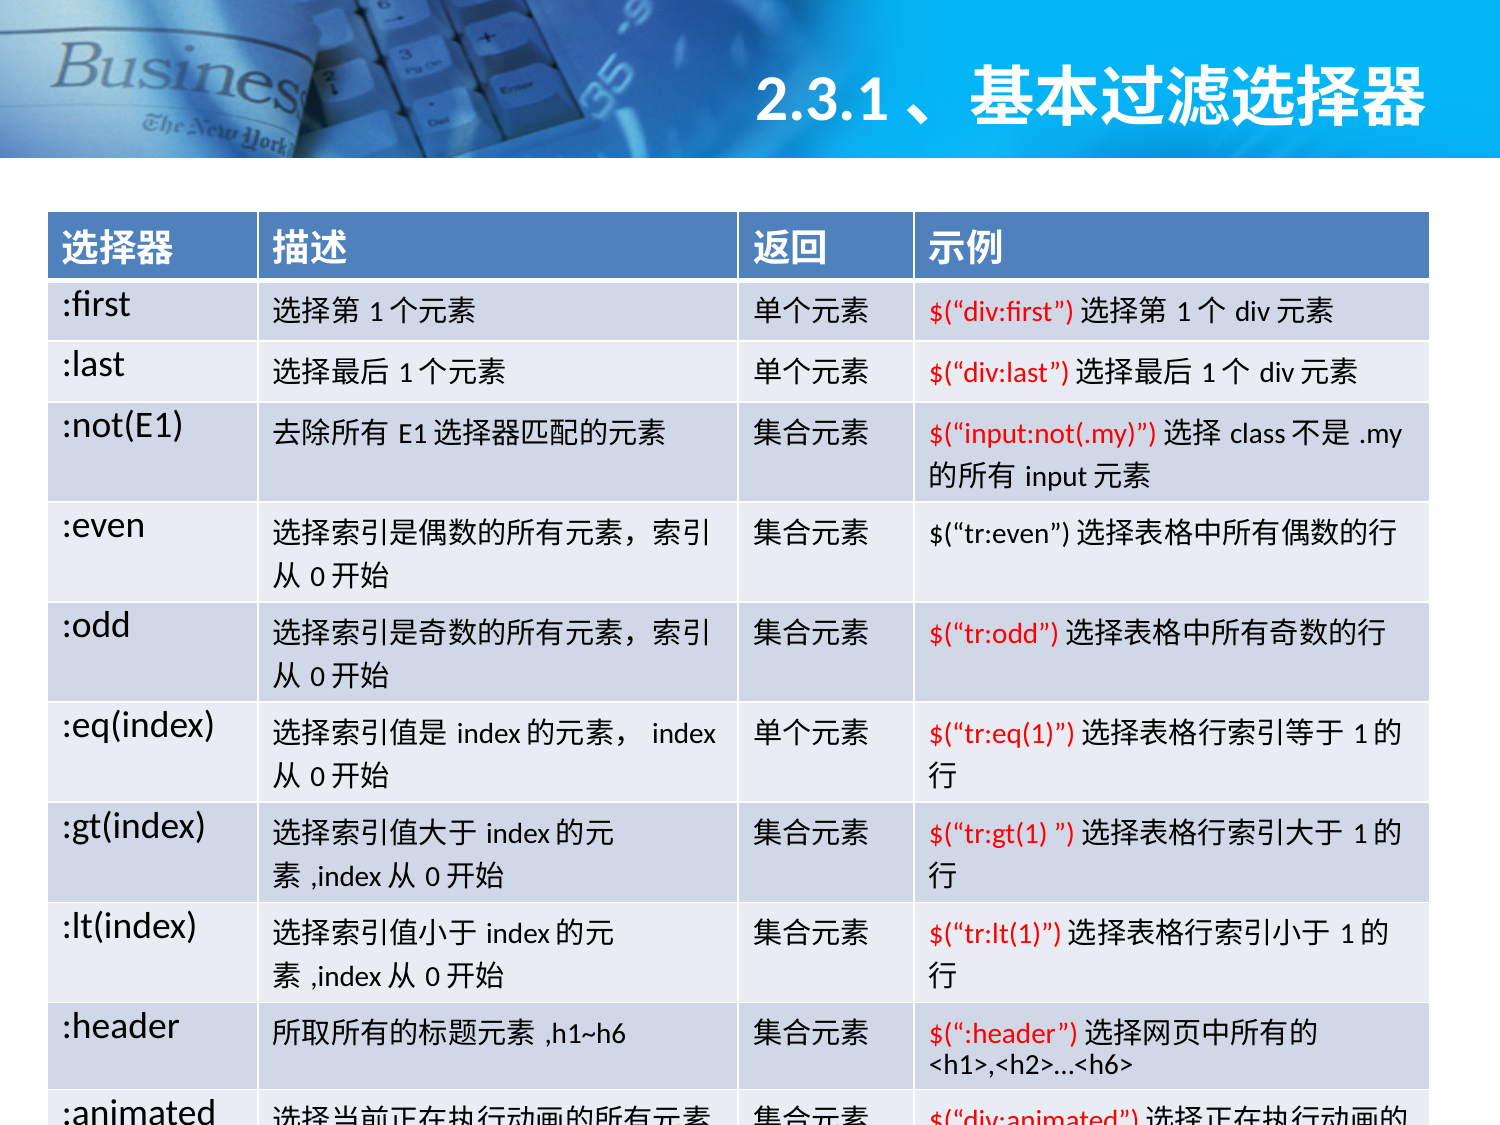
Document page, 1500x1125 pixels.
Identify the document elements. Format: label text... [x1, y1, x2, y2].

table_cell 集合元素 [739, 503, 913, 601]
table_header 返回 [739, 212, 913, 278]
table_cell 选择索引是奇数的所有元素，索引从0开始 [259, 603, 737, 701]
table_cell 选择第1个元素 [259, 283, 737, 340]
table_cell $(“tr:eq(1)”)选择表格行索引等于1的行 [915, 703, 1429, 801]
table_cell $(“tr:even”)选择表格中所有偶数的行 [915, 503, 1429, 601]
table_cell :odd [48, 603, 257, 701]
table_cell 集合元素 [739, 1090, 913, 1125]
table_cell 集合元素 [739, 1003, 913, 1089]
table_cell :header [48, 1003, 257, 1089]
table_cell :last [48, 342, 257, 401]
table_cell $(“tr:odd”)选择表格中所有奇数的行 [915, 603, 1429, 701]
table_cell 选择索引值是index的元素，index从0开始 [259, 703, 737, 801]
table_cell 所取所有的标题元素,h1~h6 [259, 1003, 737, 1089]
table_cell 去除所有E1选择器匹配的元素 [259, 403, 737, 501]
table_cell 集合元素 [739, 603, 913, 701]
picture [0, 0, 833, 158]
table_cell $(“:header”)选择网页中所有的<h1>,<h2>…<h6> [915, 1003, 1429, 1089]
table_cell 单个元素 [739, 342, 913, 401]
table_header 示例 [915, 212, 1429, 278]
table_cell 单个元素 [739, 703, 913, 801]
table_cell 选择索引值小于index的元素,index从0开始 [259, 903, 737, 1002]
table_cell :even [48, 503, 257, 601]
table_cell 选择索引值大于index的元素,index从0开始 [259, 803, 737, 902]
table_cell 选择当前正在执行动画的所有元素 [259, 1090, 737, 1125]
table_header 选择器 [48, 212, 257, 278]
table_cell :not(E1) [48, 403, 257, 501]
table_cell 集合元素 [739, 803, 913, 902]
table_cell $(“div:animated”)选择正在执行动画的div元素 [915, 1090, 1429, 1125]
table_cell :eq(index) [48, 703, 257, 801]
table_header 描述 [259, 212, 737, 278]
table_cell 单个元素 [739, 283, 913, 340]
table_cell 集合元素 [739, 903, 913, 1002]
table_cell 集合元素 [739, 403, 913, 501]
table_cell :gt(index) [48, 803, 257, 902]
table_cell :animated [48, 1090, 257, 1125]
table_cell $(“div:last”)选择最后1个div元素 [915, 342, 1429, 401]
table_cell $(“input:not(.my)”)选择class不是.my的所有input元素 [915, 403, 1429, 501]
table_cell 选择最后1个元素 [259, 342, 737, 401]
table_cell $(“div:first”)选择第1个div元素 [915, 283, 1429, 340]
table_cell :first [48, 283, 257, 340]
table_cell $(“tr:lt(1)”)选择表格行索引小于1的行 [915, 903, 1429, 1002]
table_cell $(“tr:gt(1) ”)选择表格行索引大于1的行 [915, 803, 1429, 902]
table_cell :lt(index) [48, 903, 257, 1002]
table_cell 选择索引是偶数的所有元素，索引从0开始 [259, 503, 737, 601]
title 2.3.1、基本过滤选择器 [327, 46, 1442, 141]
